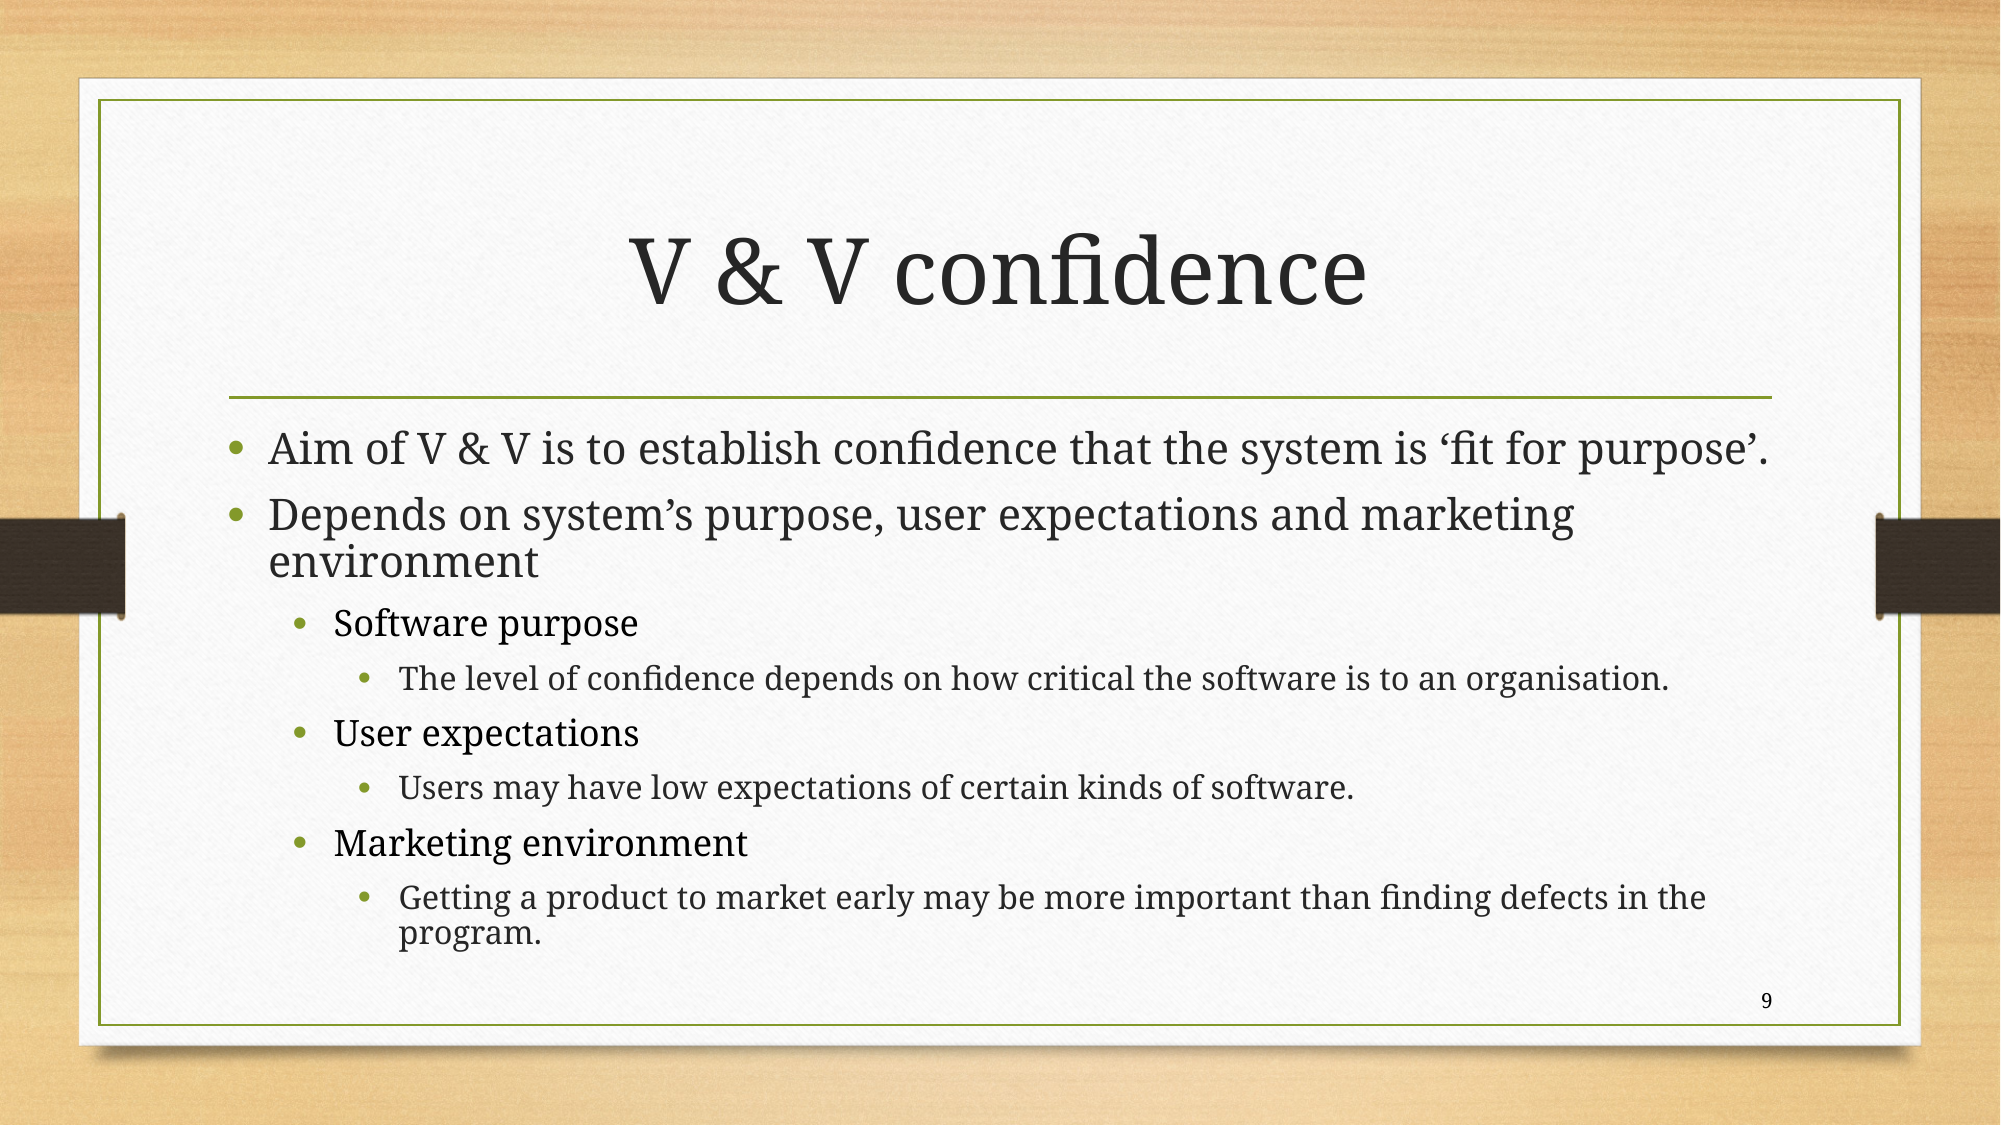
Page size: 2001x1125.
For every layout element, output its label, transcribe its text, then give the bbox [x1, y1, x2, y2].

title V & V confidence [212, 161, 1788, 375]
list Aim of V & V is to establish confidence that the system is ‘fit for purpose’. Depends on system’s purpose, user expectations and marketing environment Software purpose The level of confidence depends on how critical the software is to an organisation. User expectations Users may have low expectations of certain kinds of software. Marketing environment Getting a product to market early may be more important than finding defects in the program. [212, 419, 1788, 964]
picture [0, 0, 2001, 1125]
slide_number 9 [1698, 979, 1788, 1025]
